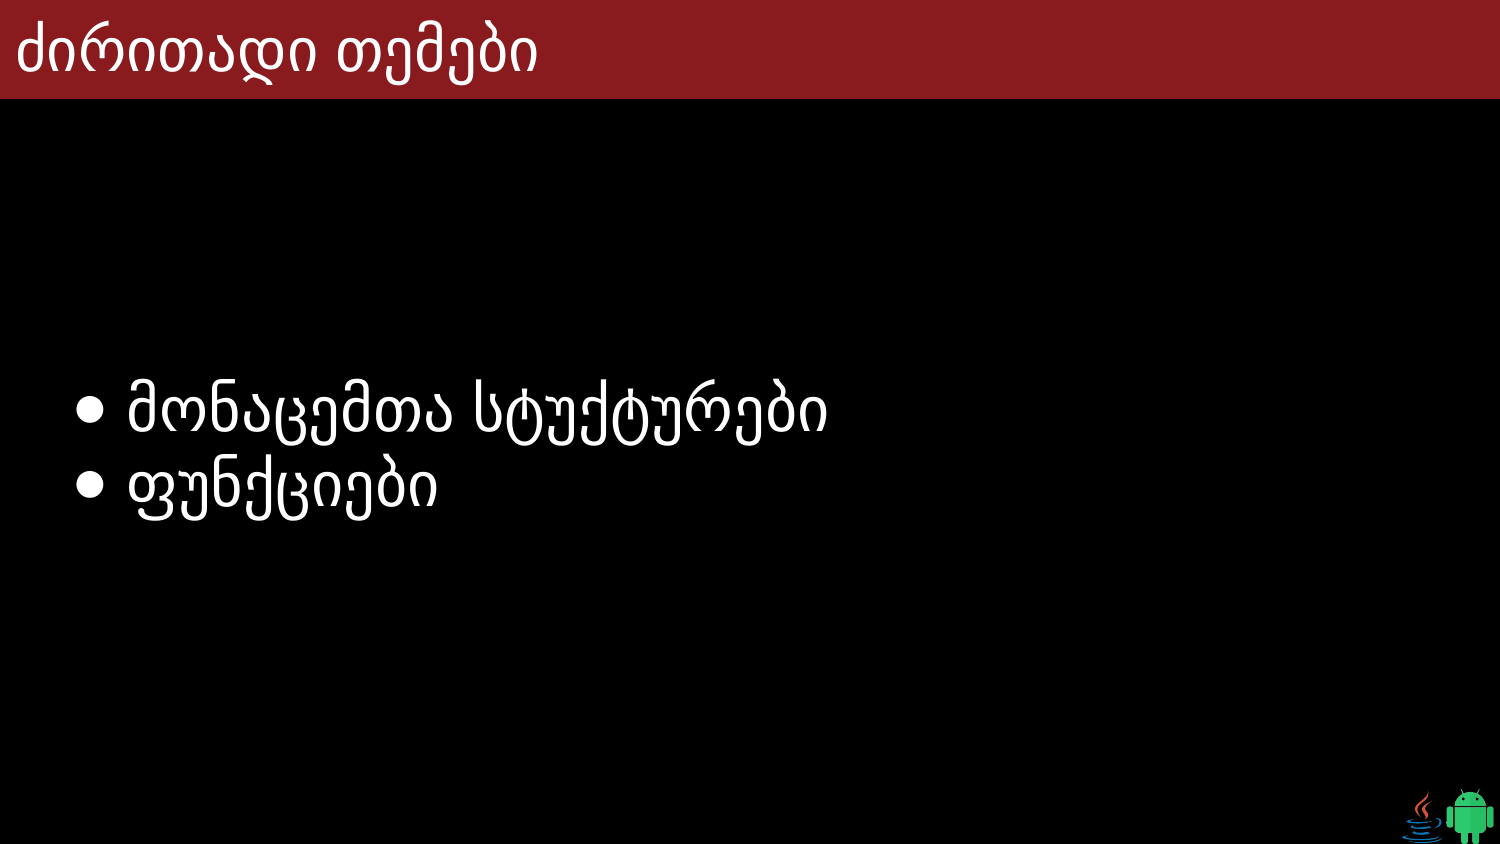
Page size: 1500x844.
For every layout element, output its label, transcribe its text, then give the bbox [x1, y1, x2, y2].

title ძირითადი თემები [0, 0, 1500, 100]
subtitle მონაცემთა სტუქტურები ფუნქციები [18, 353, 1295, 691]
picture [1396, 787, 1494, 844]
